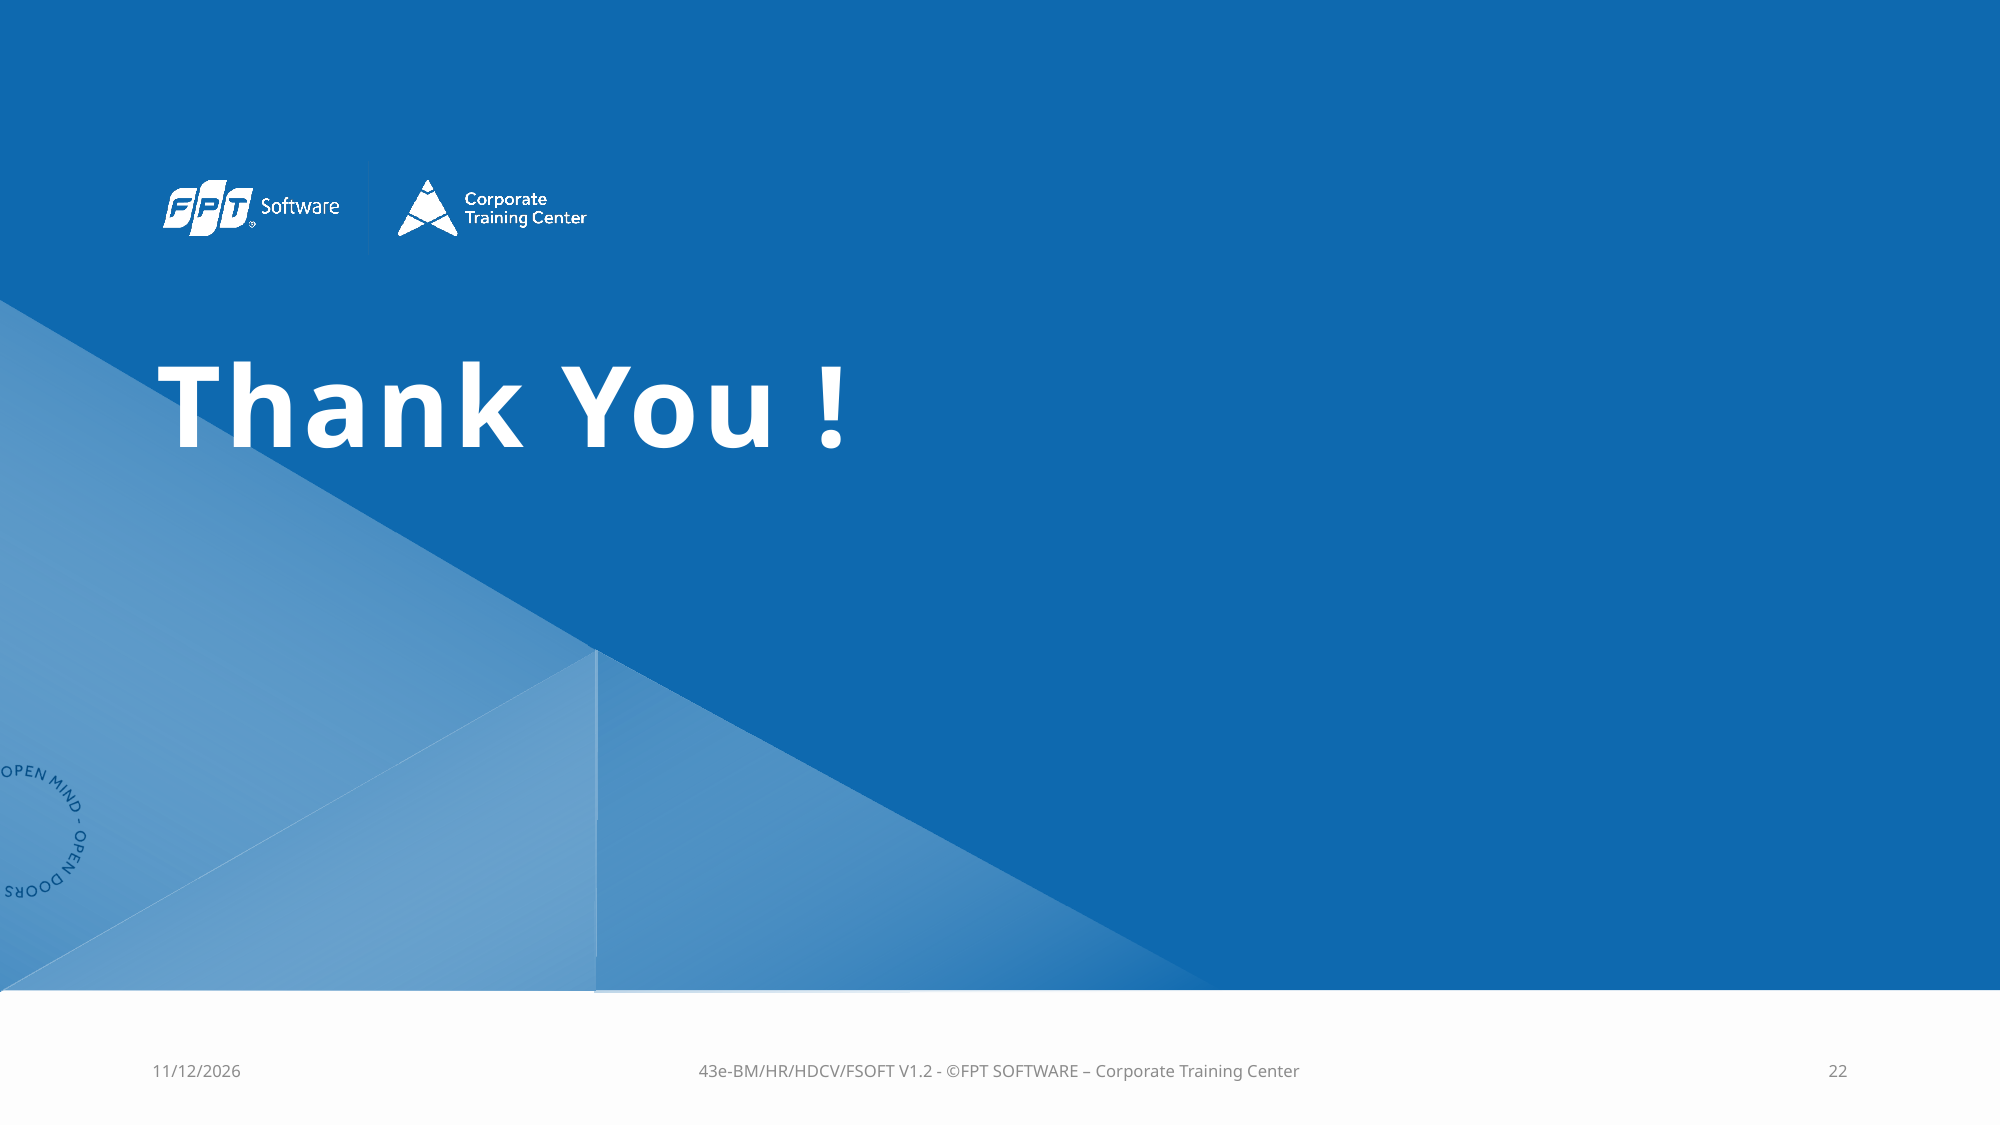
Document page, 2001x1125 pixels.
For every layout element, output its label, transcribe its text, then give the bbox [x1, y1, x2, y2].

slide_number 22 [1412, 1042, 1863, 1103]
footer 43e-BM/HR/HDCV/FSOFT V1.2 - ©FPT SOFTWARE – Corporate Training Center [662, 1042, 1338, 1103]
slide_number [137, 1042, 588, 1103]
picture [163, 161, 587, 255]
title Thank You ! [141, 291, 1184, 531]
